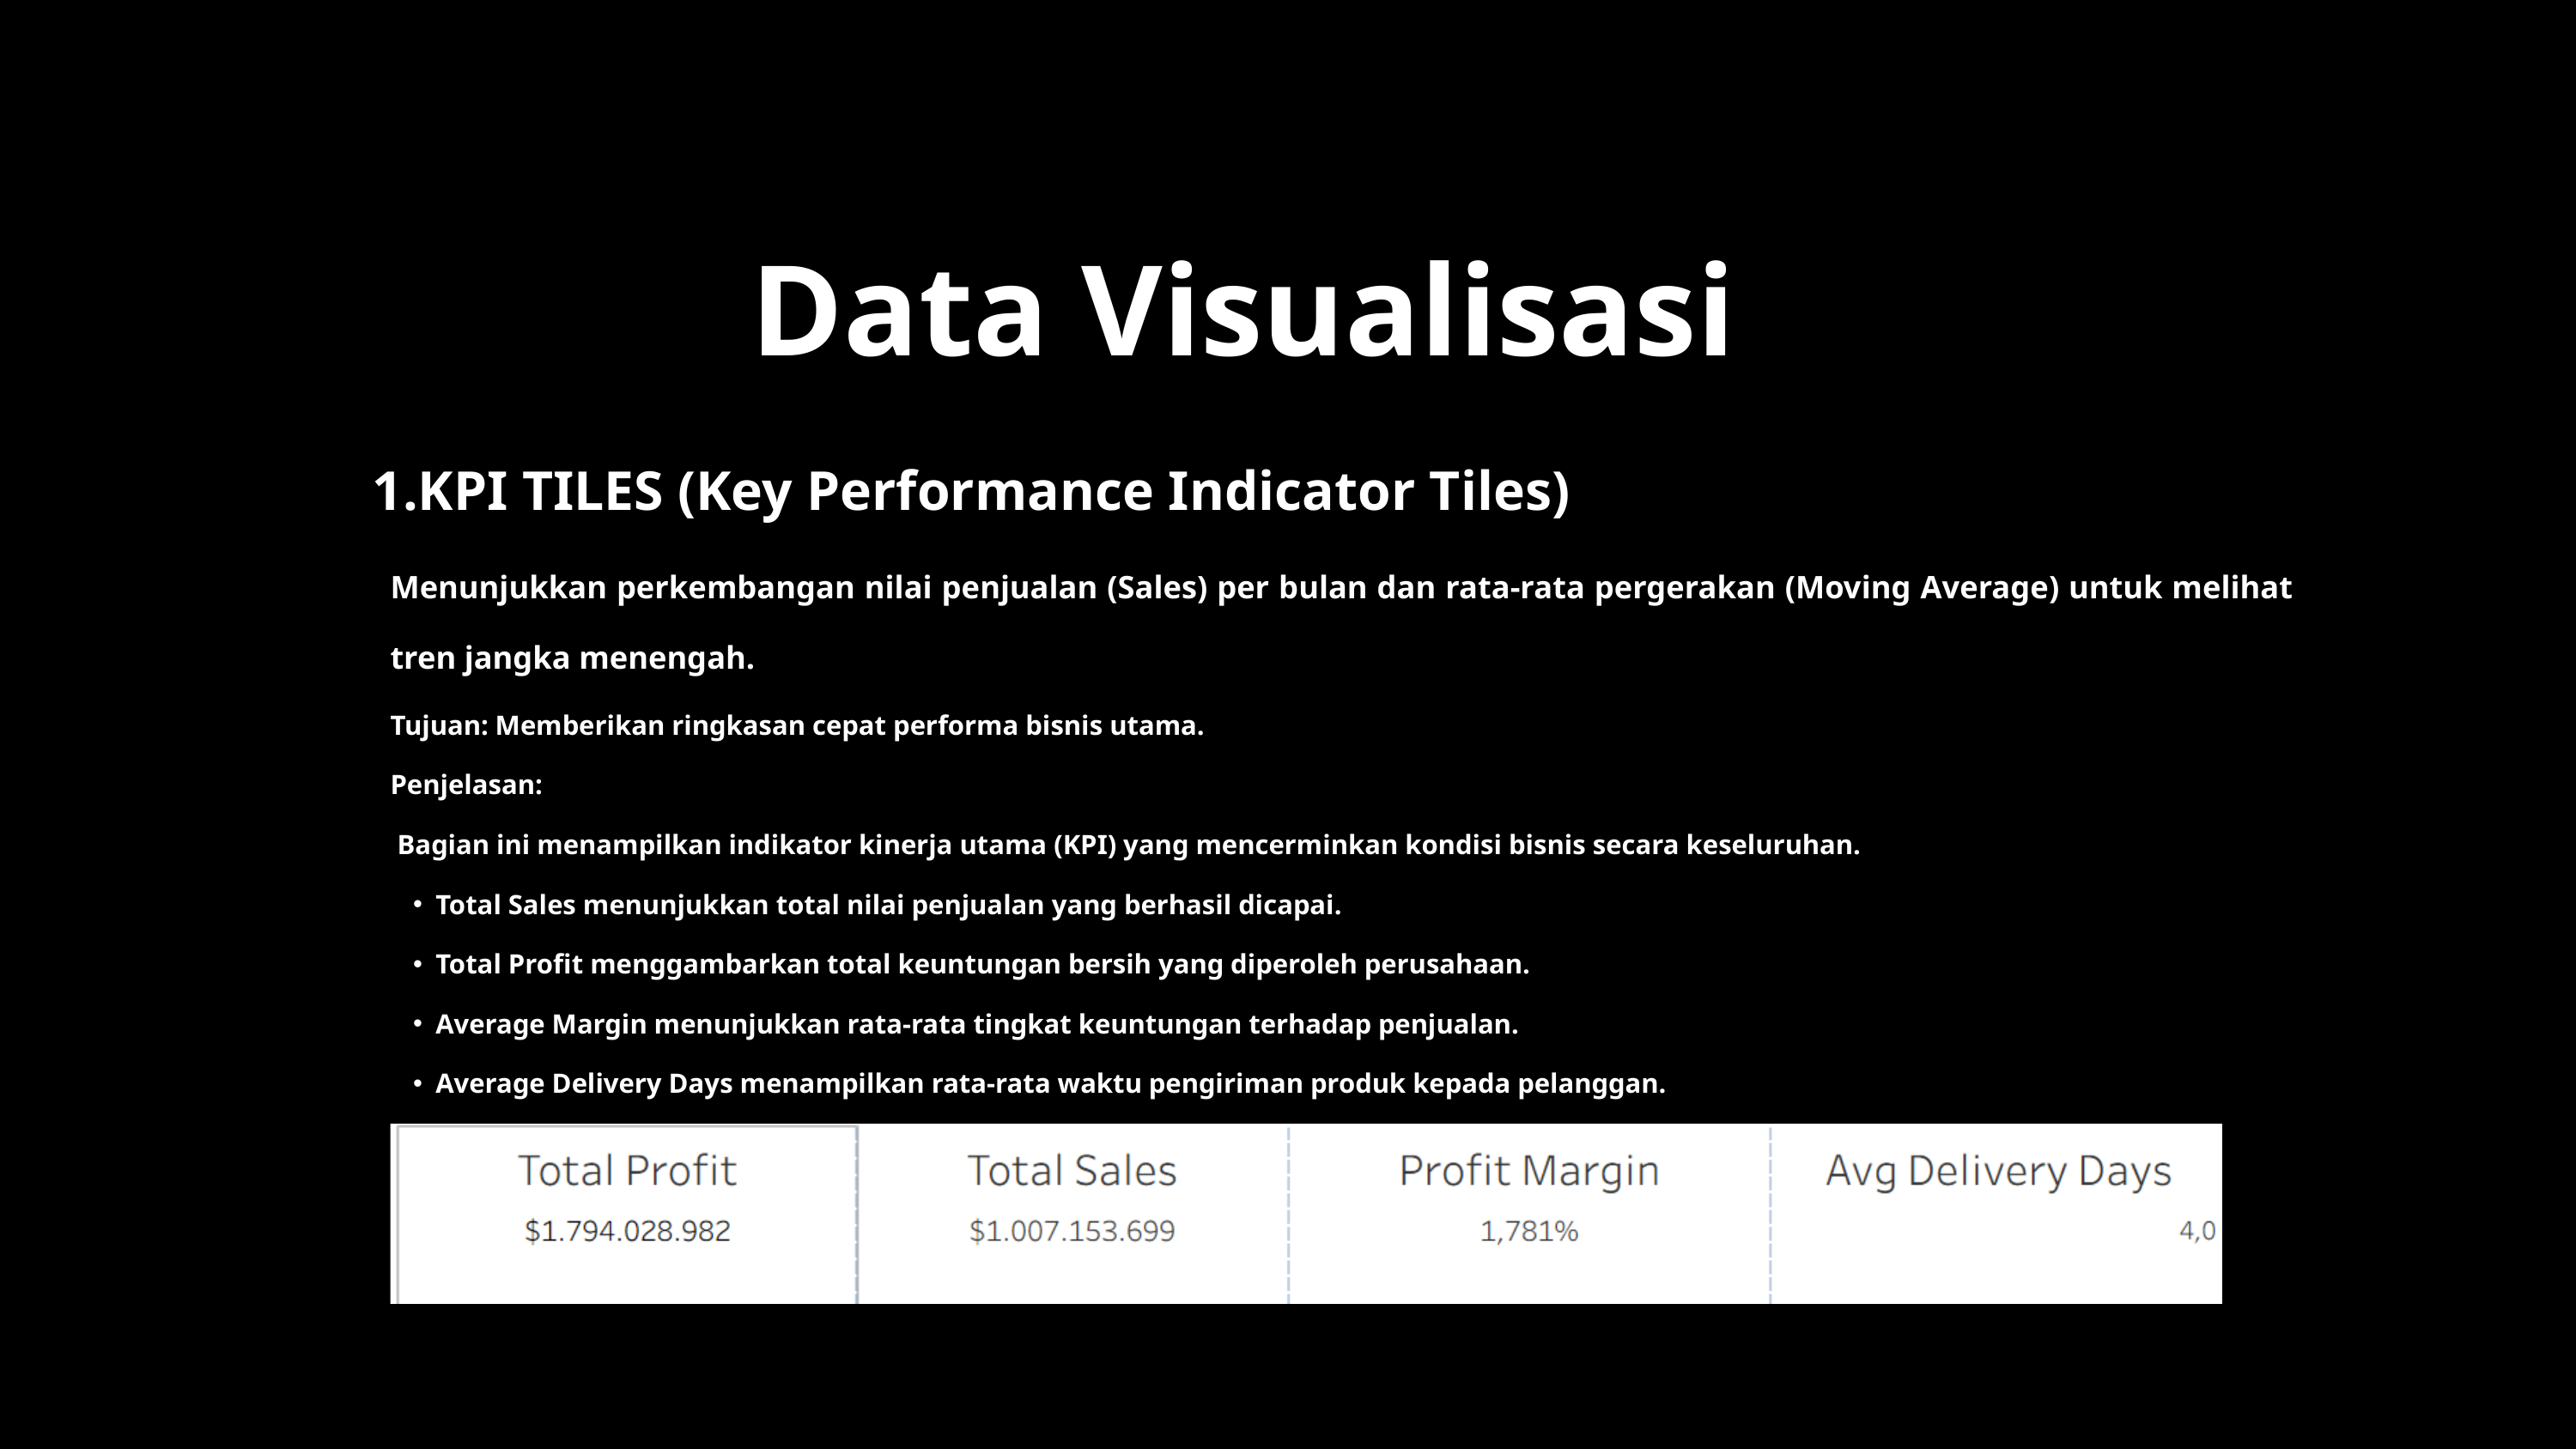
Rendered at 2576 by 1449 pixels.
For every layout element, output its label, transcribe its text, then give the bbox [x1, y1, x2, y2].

text_box Data Visualisasi [450, 250, 2037, 381]
text_box Tujuan: Memberikan ringkasan cepat performa bisnis utama. Penjelasan: Bagian ini menampilkan indikator kinerja utama (KPI) yang mencerminkan kondisi bisnis secara keseluruhan. Total Sales menunjukkan total nilai penjualan yang berhasil dicapai. Total Profit menggambarkan total keuntungan bersih yang diperoleh perusahaan. Average Margin menunjukkan rata-rata tingkat keuntungan terhadap penjualan. Average Delivery Days menampilkan rata-rata waktu pengiriman produk kepada pelanggan. [390, 680, 2294, 1159]
text_box [390, 1159, 2222, 1304]
text_box KPI TILES (Key Performance Indicator Tiles) [326, 464, 1592, 521]
text_box Menunjukkan perkembangan nilai penjualan (Sales) per bulan dan rata-rata pergerakan (Moving Average) untuk melihat tren jangka menengah. [390, 535, 2294, 676]
